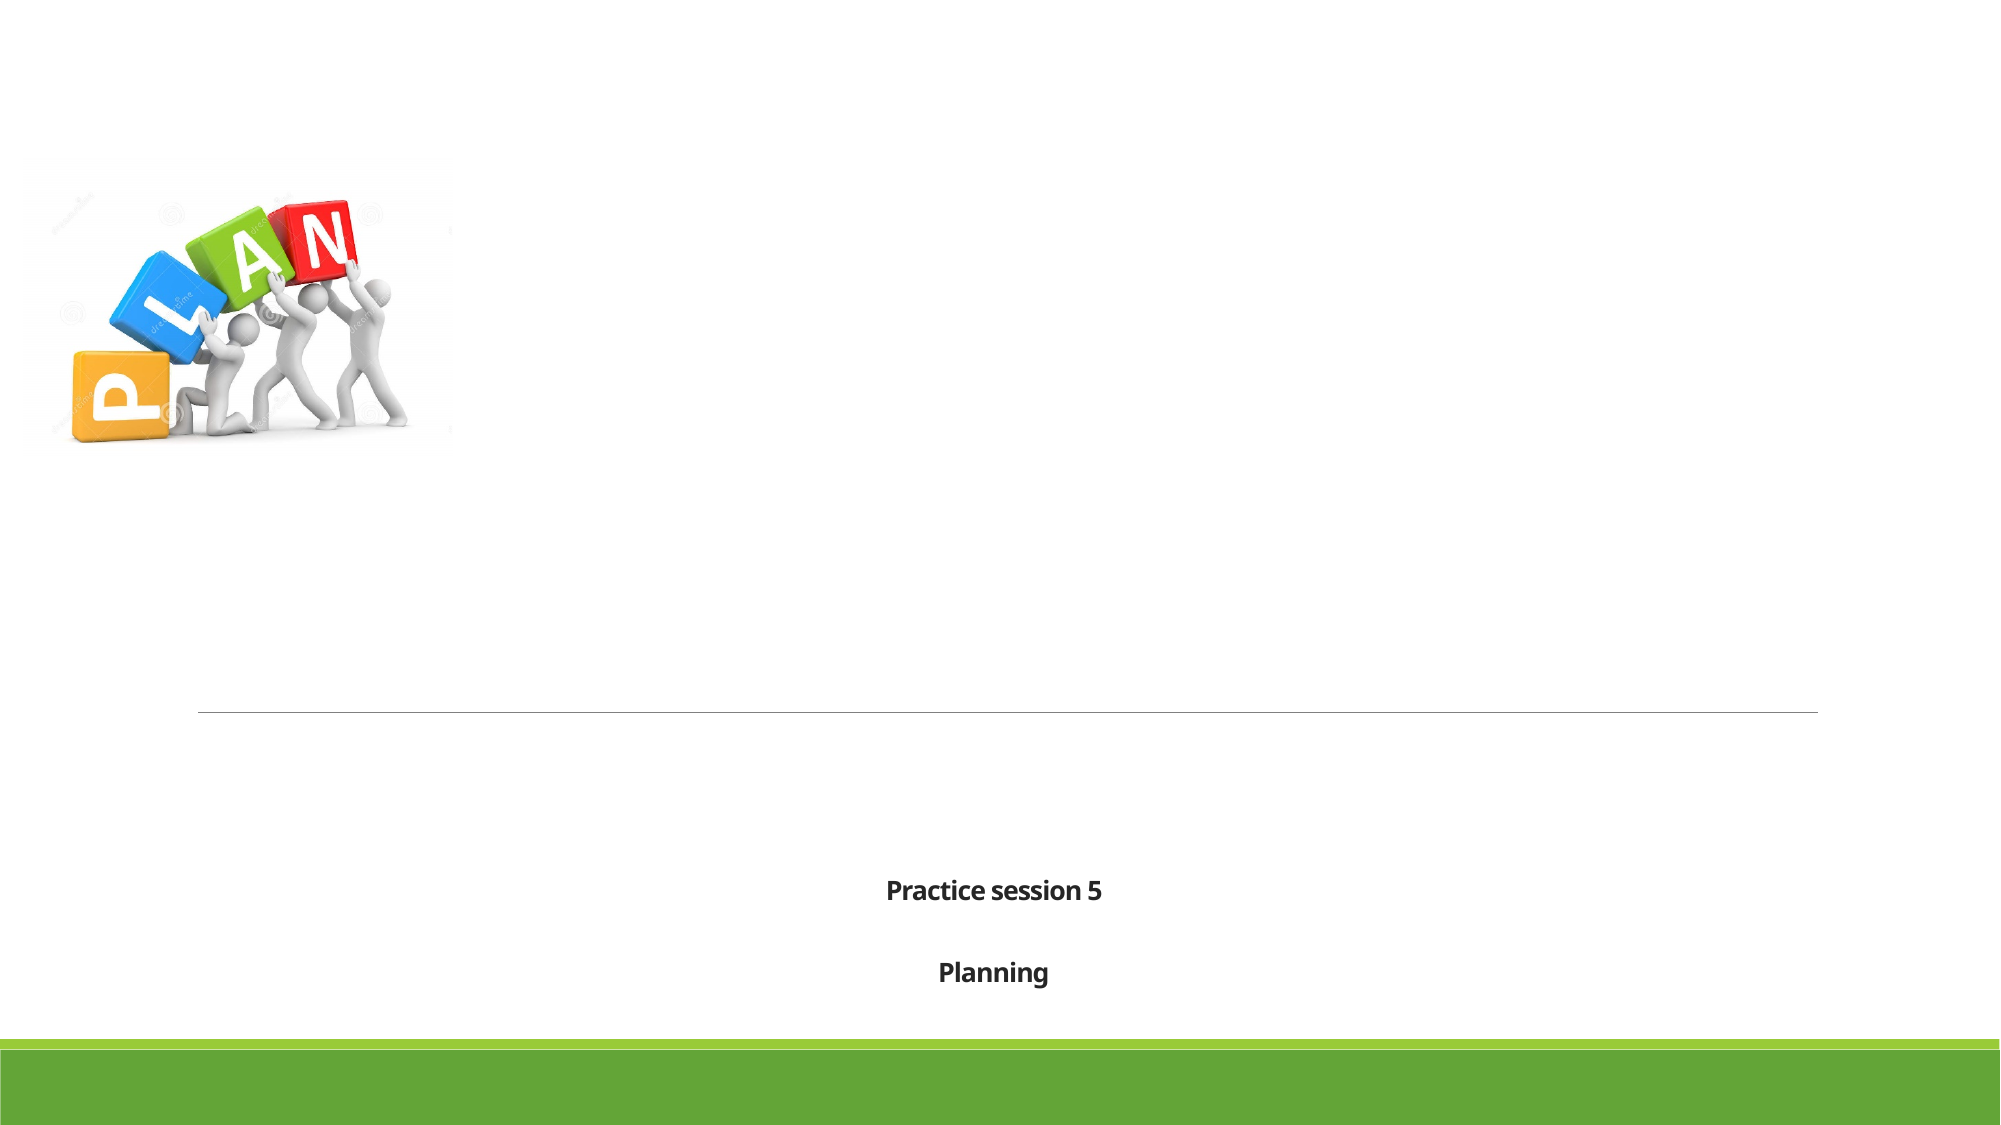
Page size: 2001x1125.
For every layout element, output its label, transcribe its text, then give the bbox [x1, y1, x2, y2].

title Practice session 5 Planning [188, 757, 1800, 1028]
picture [22, 157, 453, 457]
